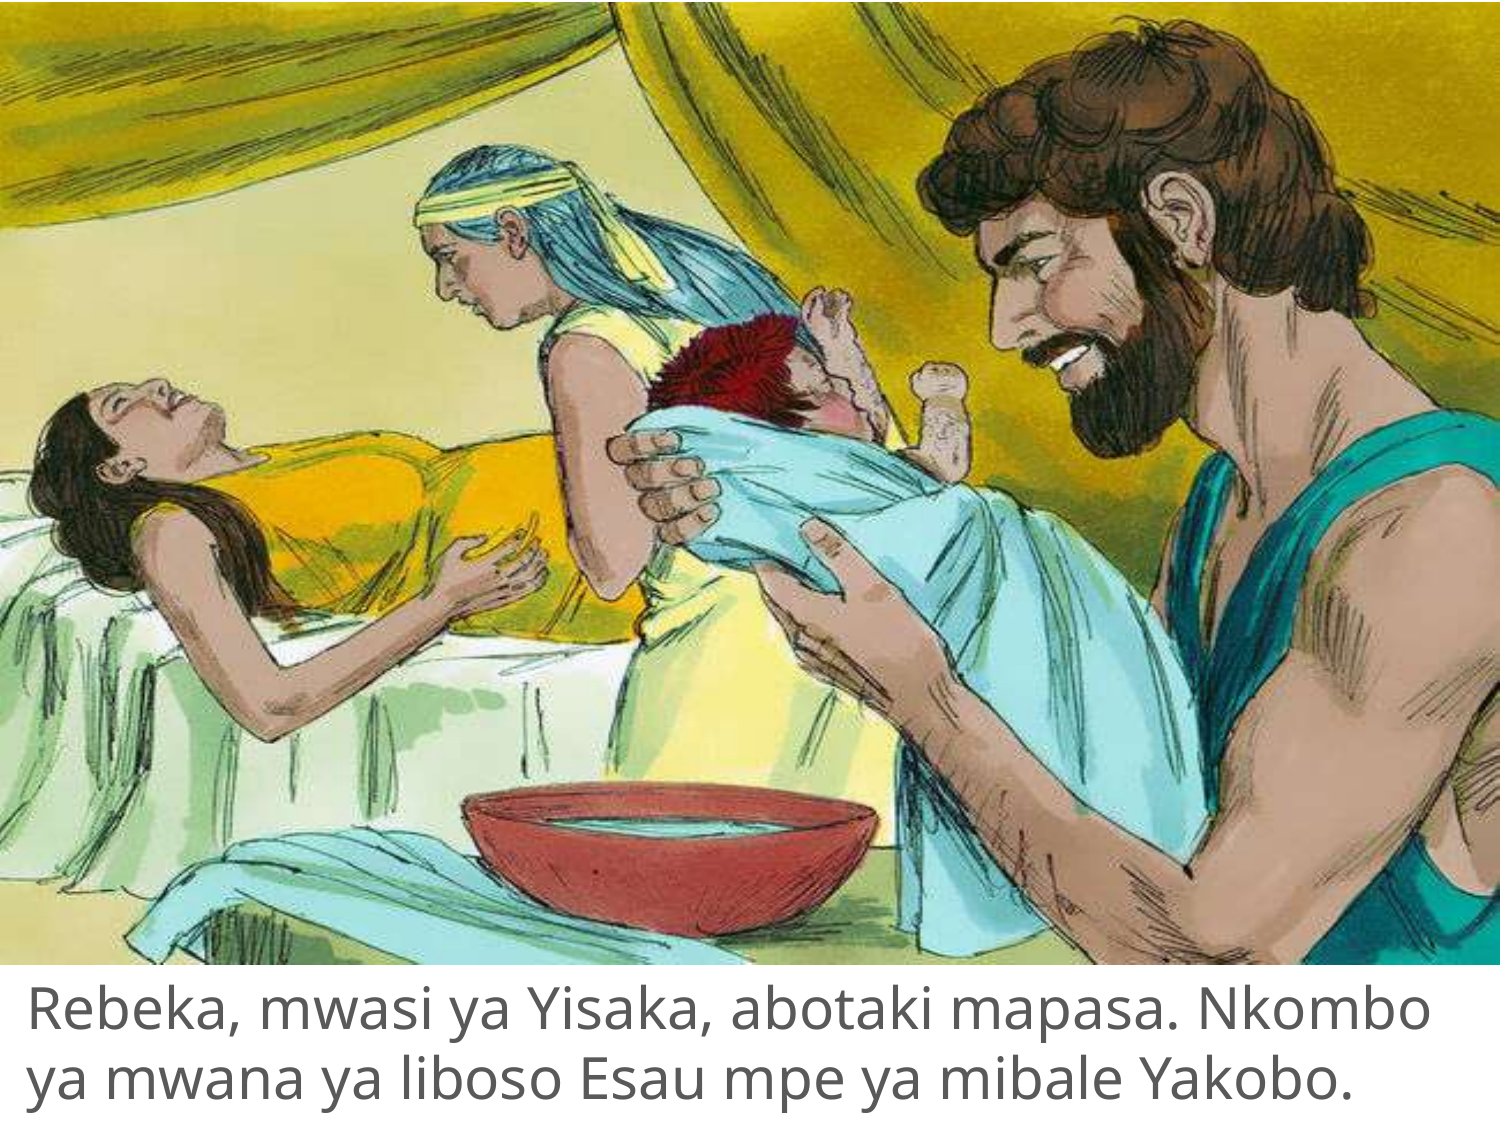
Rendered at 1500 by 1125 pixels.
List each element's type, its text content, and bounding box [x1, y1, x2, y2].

text_box Rebeka, mwasi ya Yisaka, abotaki mapasa. Nkombo ya mwana ya liboso Esau mpe ya mibale Yakobo. [11, 972, 1483, 1119]
picture [0, 1, 1500, 965]
